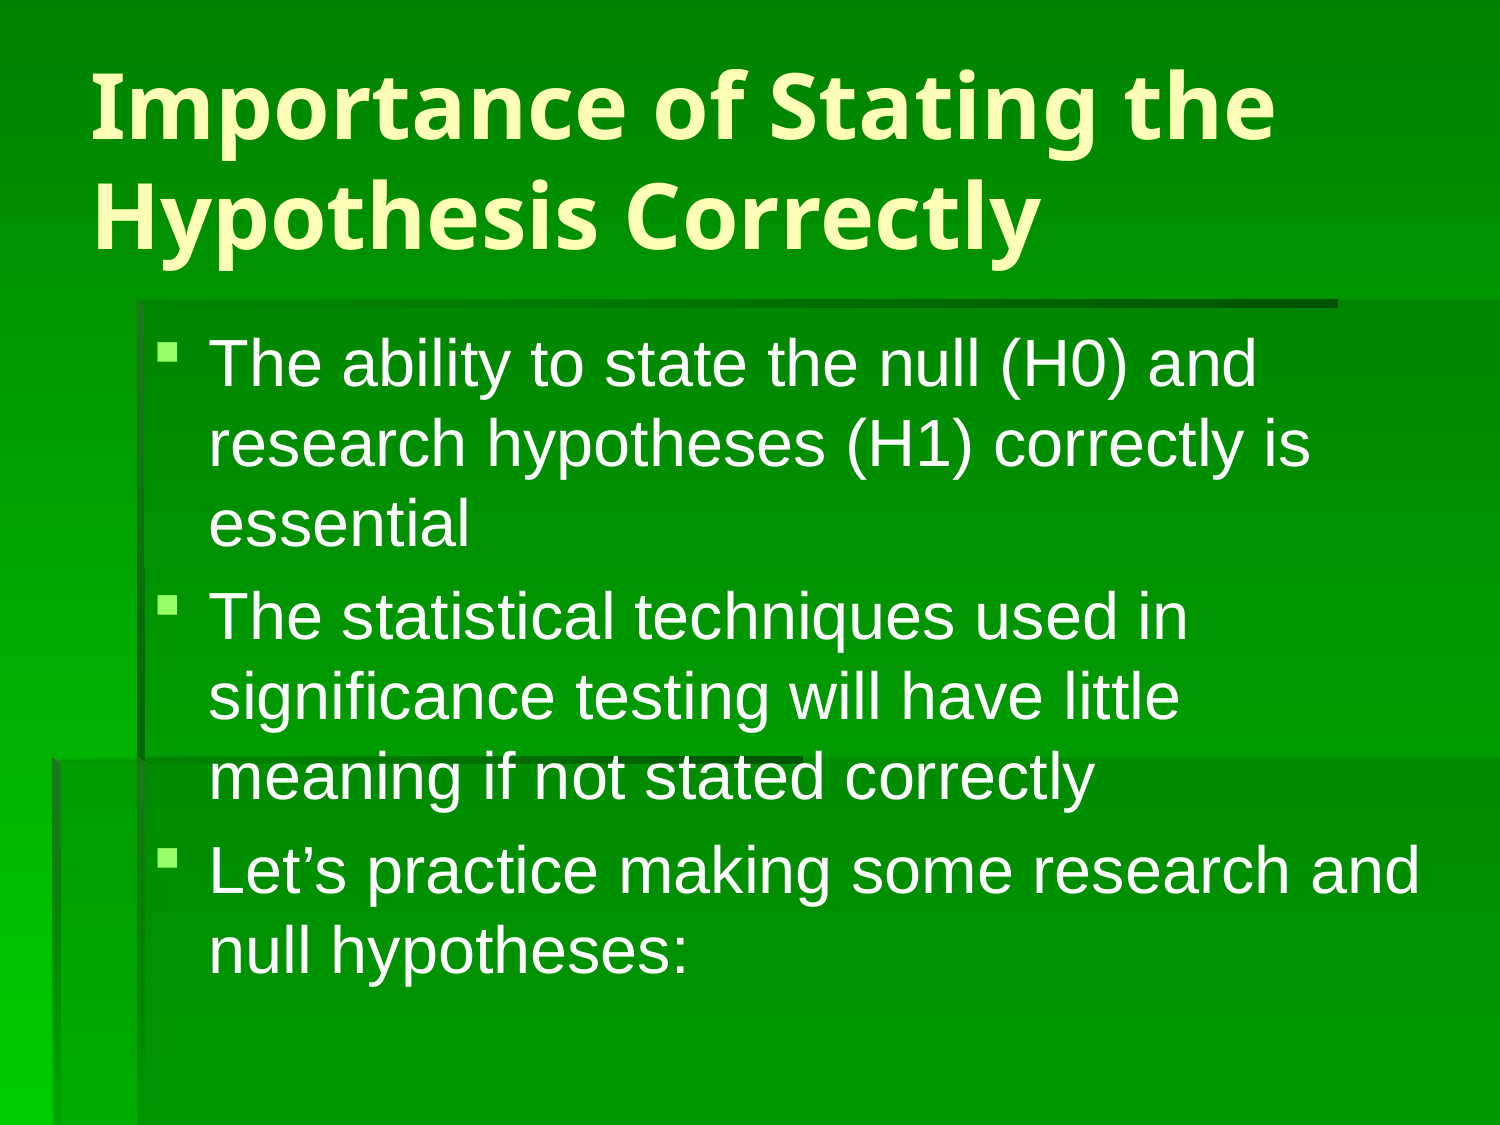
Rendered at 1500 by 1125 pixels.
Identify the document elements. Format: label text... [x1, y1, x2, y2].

list The ability to state the null (H0) and research hypotheses (H1) correctly is essential The statistical techniques used in significance testing will have little meaning if not stated correctly Let’s practice making some research and null hypotheses: [137, 312, 1452, 1001]
title Importance of Stating the Hypothesis Correctly [74, 39, 1451, 276]
